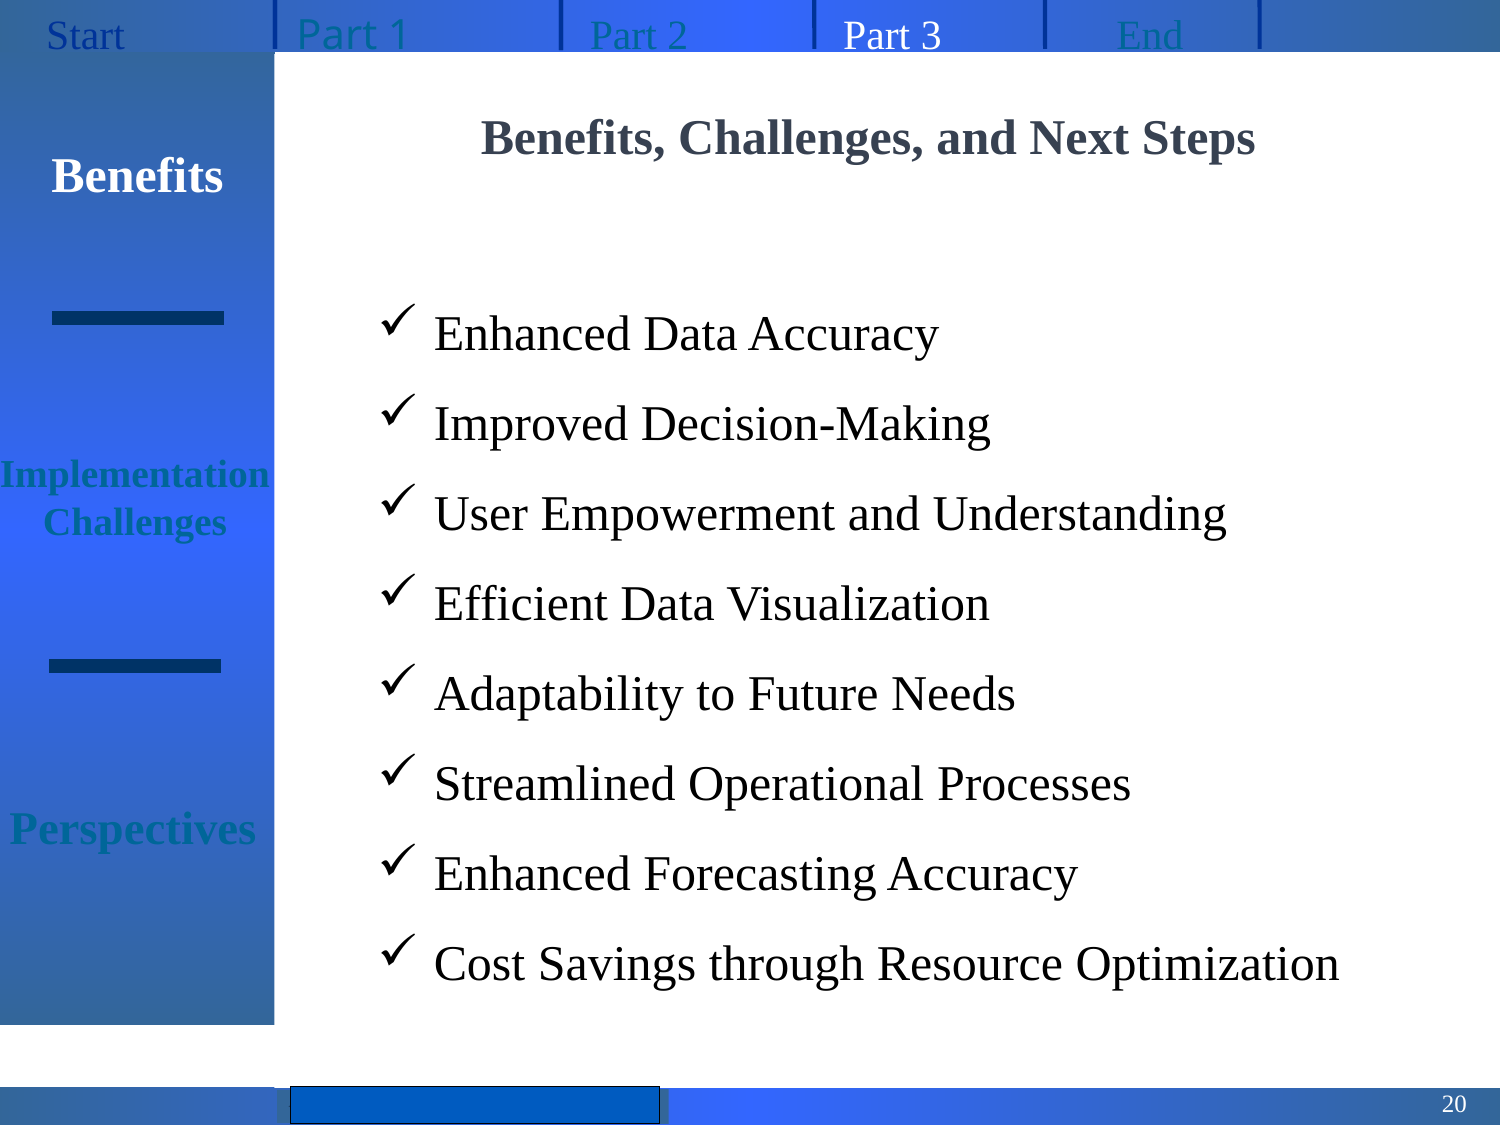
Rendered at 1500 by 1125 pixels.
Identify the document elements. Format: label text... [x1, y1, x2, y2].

text_box [762, 1088, 767, 1125]
text_box Part 1 [281, 0, 575, 65]
text_box Start [0, 0, 281, 65]
text_box [290, 1086, 660, 1124]
text_box [697, 1088, 701, 1125]
text_box Benefits [0, 134, 285, 210]
text_box [49, 659, 221, 672]
text_box Part 2 [575, 0, 828, 65]
text_box Perspectives [0, 790, 275, 862]
text_box End [1047, 0, 1253, 65]
text_box Enhanced Data Accuracy Improved Decision-Making User Empowerment and Understanding Efficient Data Visualization Adaptability to Future Needs Streamlined Operational Processes Enhanced Forecasting Accuracy Cost Savings through Resource Optimization [362, 262, 1478, 998]
text_box [52, 312, 224, 325]
text_box Benefits, Challenges, and Next Steps [466, 96, 1419, 172]
text_box Part 3 [828, 0, 1047, 65]
text_box Implementation Challenges [0, 440, 292, 551]
